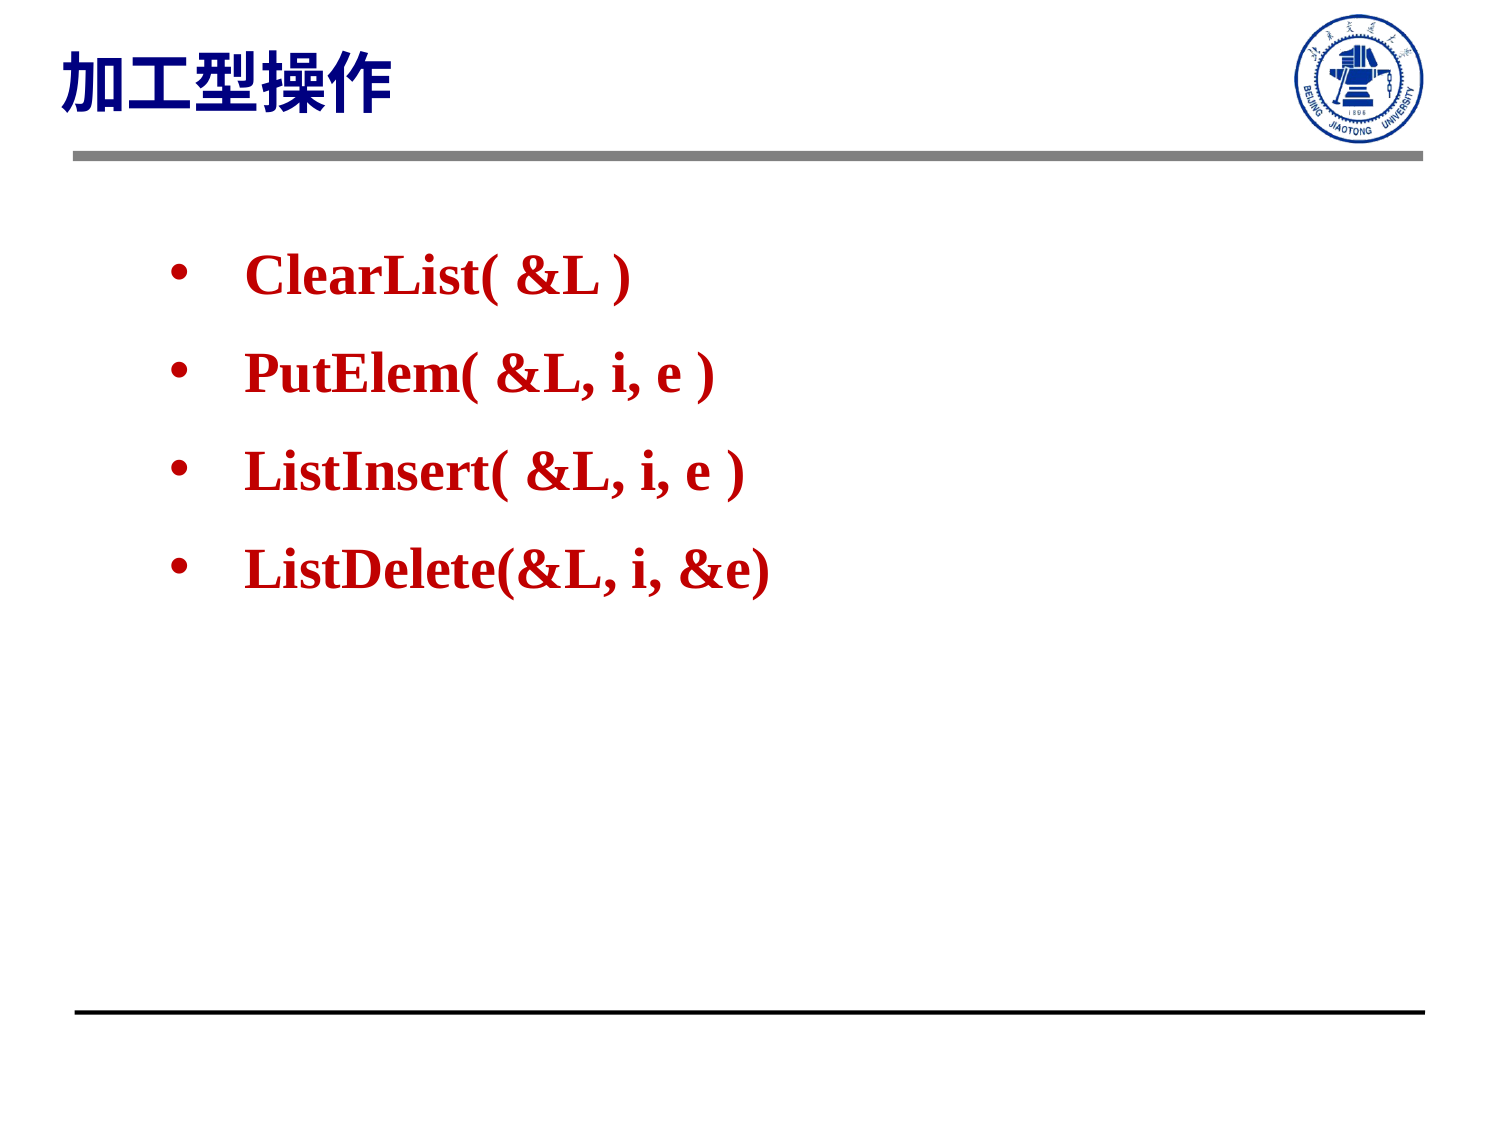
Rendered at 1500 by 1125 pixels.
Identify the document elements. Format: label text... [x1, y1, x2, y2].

text_box ClearList( &L ) PutElem( &L, i, e ) ListInsert( &L, i, e ) ListDelete(&L, i, &e) [32, 201, 915, 608]
picture [1294, 14, 1424, 144]
text_box 加工型操作 [45, 27, 1321, 130]
